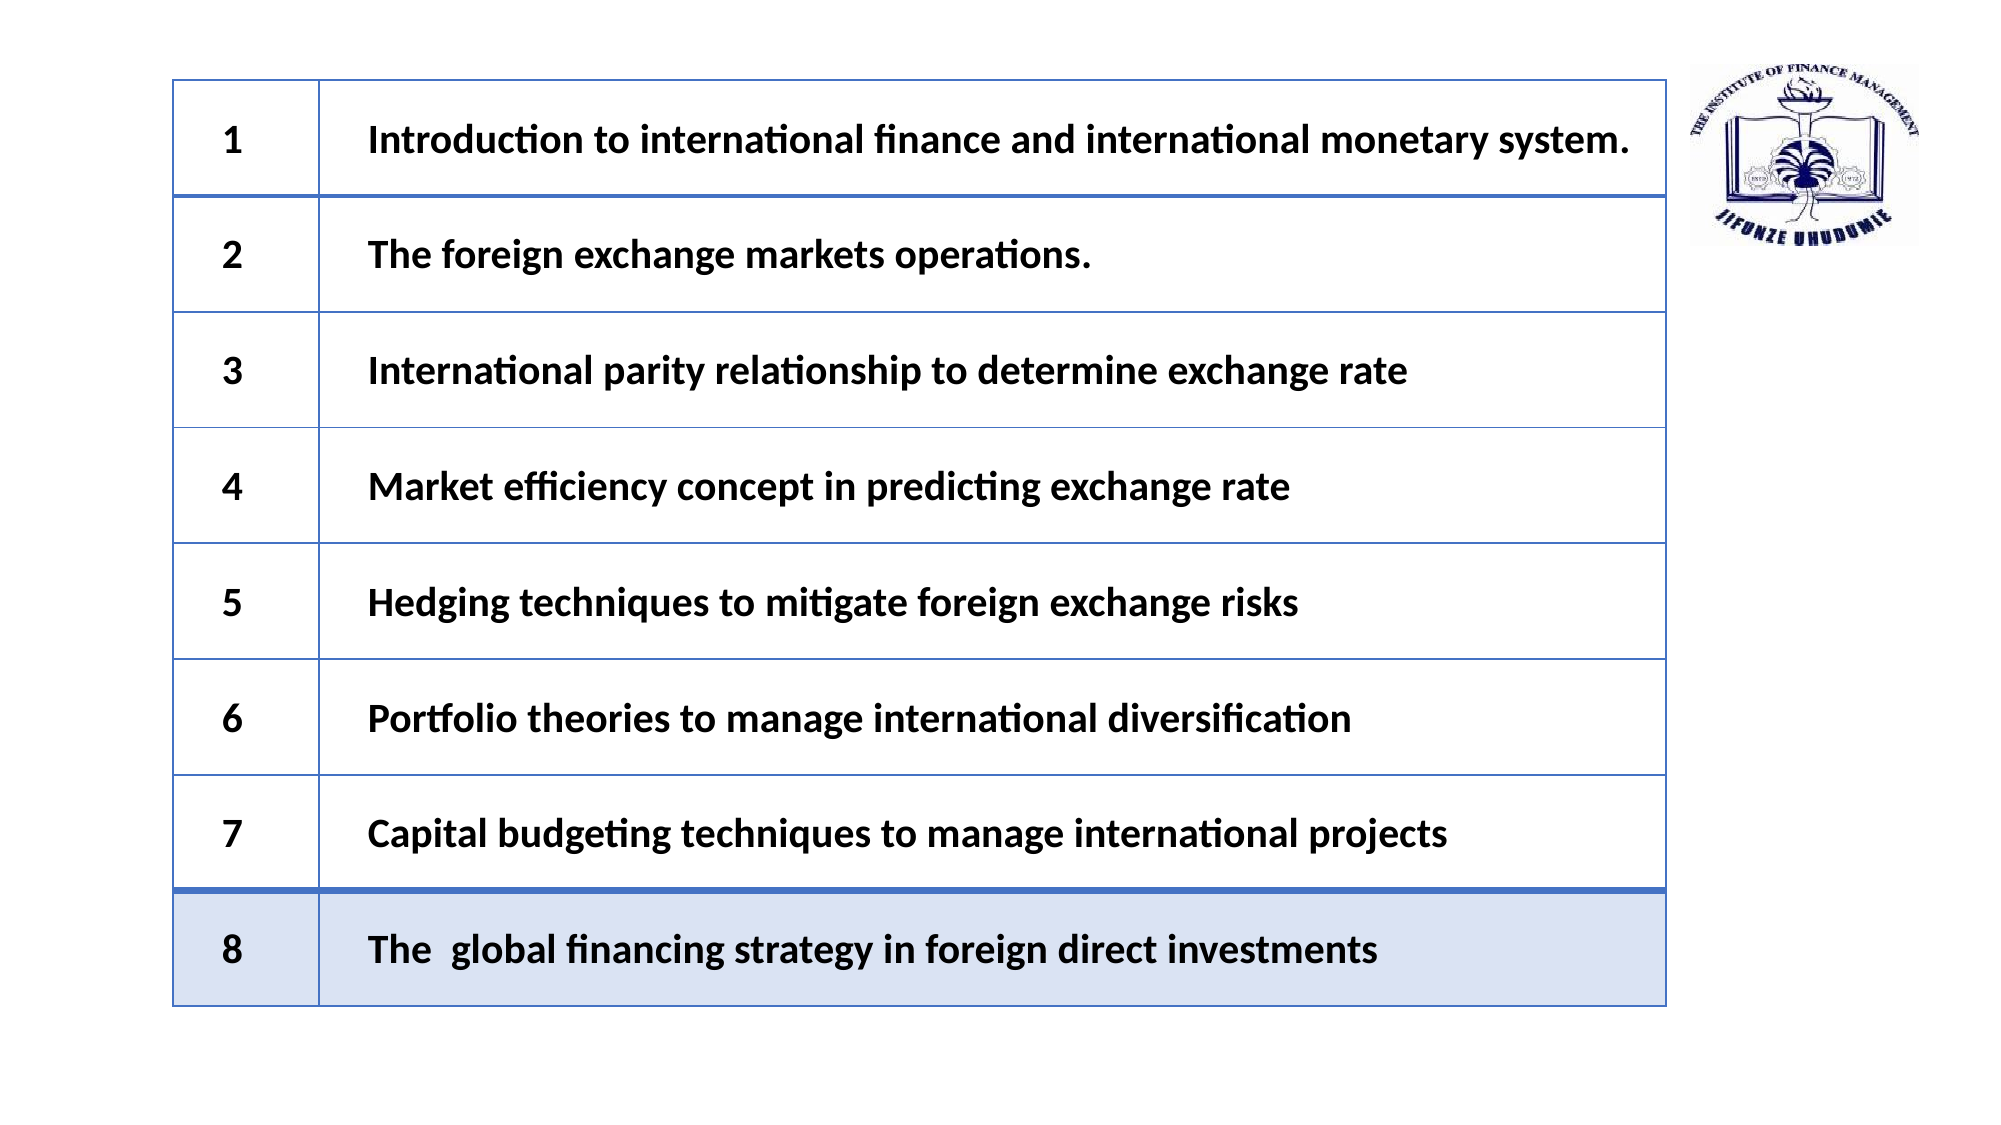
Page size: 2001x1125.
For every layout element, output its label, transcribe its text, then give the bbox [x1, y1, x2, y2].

table_header 1 [174, 81, 318, 194]
table_cell The global financing strategy in foreign direct investments [320, 894, 1665, 1005]
table_cell Market efficiency concept in predicting exchange rate [320, 428, 1665, 542]
table_cell 2 [174, 198, 318, 311]
table_header Introduction to international finance and international monetary system. [320, 81, 1665, 194]
table_cell 5 [174, 544, 318, 658]
picture [1690, 64, 1919, 246]
table_cell 3 [174, 313, 318, 427]
table_cell Portfolio theories to manage international diversification [320, 660, 1665, 774]
table_cell 7 [174, 776, 318, 887]
table_cell International parity relationship to determine exchange rate [320, 313, 1665, 427]
table_cell The foreign exchange markets operations. [320, 198, 1665, 311]
table_cell 6 [174, 660, 318, 774]
table_cell Capital budgeting techniques to manage international projects [320, 776, 1665, 887]
table_cell 8 [174, 894, 318, 1005]
table_cell 4 [174, 428, 318, 542]
table_cell Hedging techniques to mitigate foreign exchange risks [320, 544, 1665, 658]
